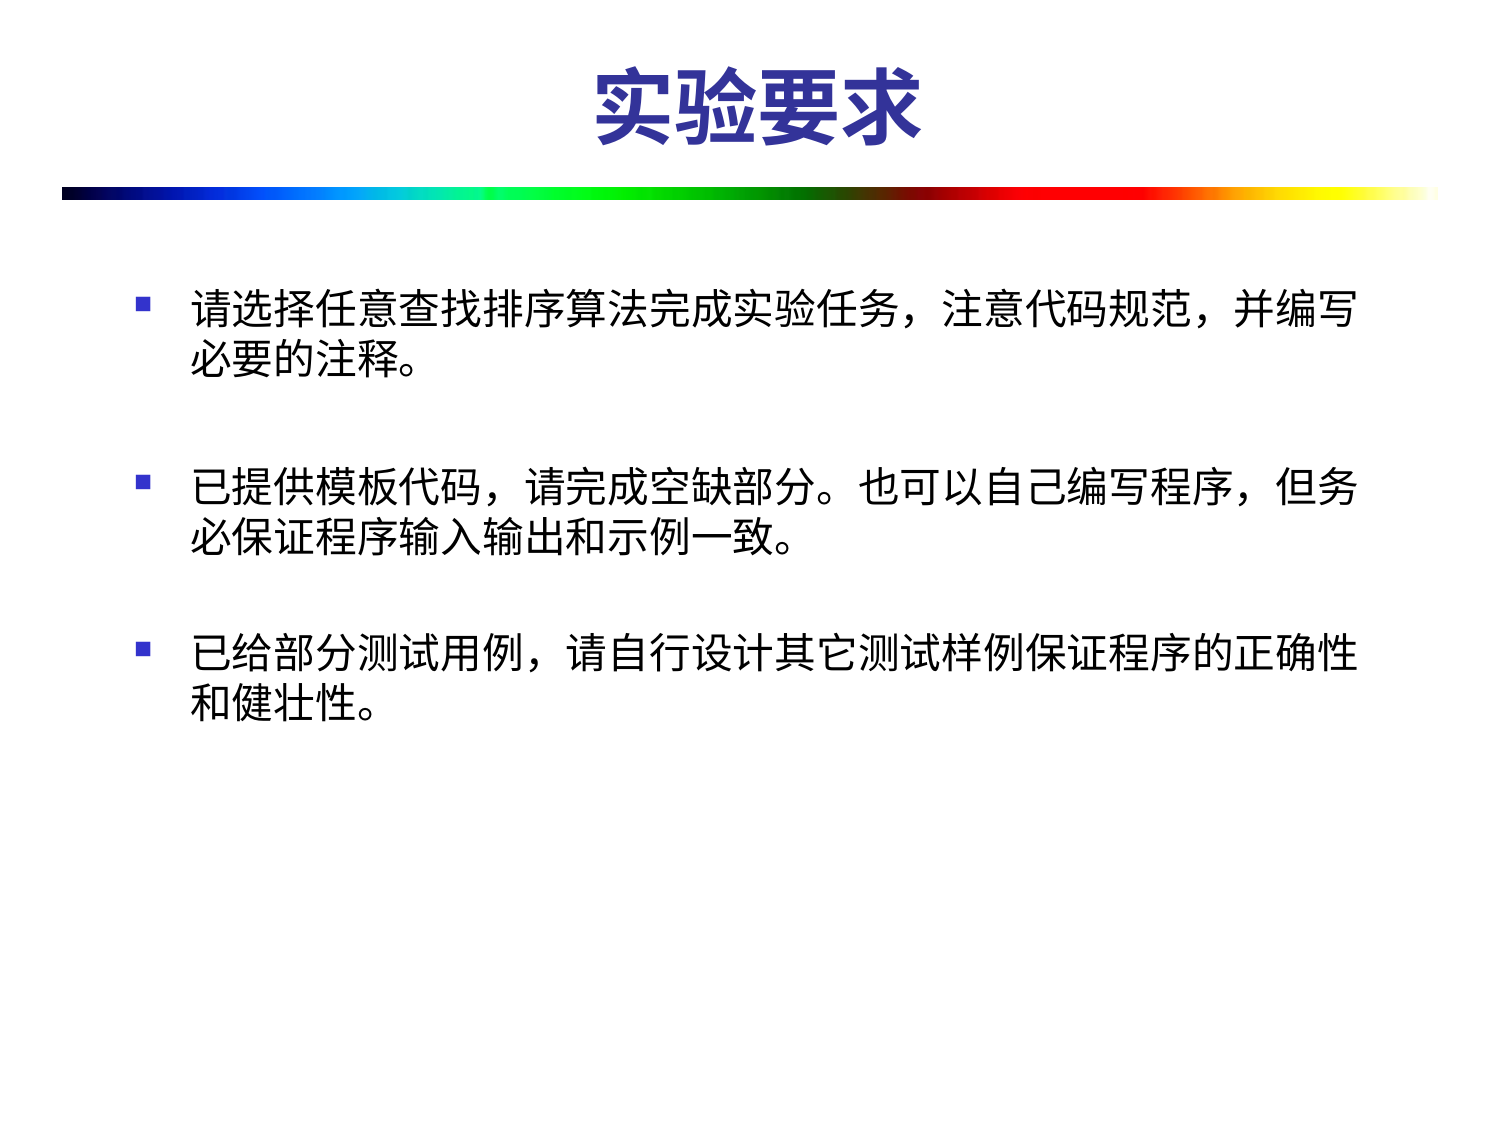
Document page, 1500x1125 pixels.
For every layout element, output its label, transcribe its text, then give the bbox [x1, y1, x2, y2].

title 实验要求 [124, 37, 1392, 163]
picture [62, 187, 355, 200]
list 请选择任意查找排序算法完成实验任务，注意代码规范，并编写必要的注释。 已提供模板代码，请完成空缺部分。也可以自己编写程序，但务必保证程序输入输出和示例一致。 已给部分测试用例，请自行设计其它测试样例保证程序的正确性和健壮性。 [43, 274, 1392, 1113]
picture [382, 187, 1438, 200]
